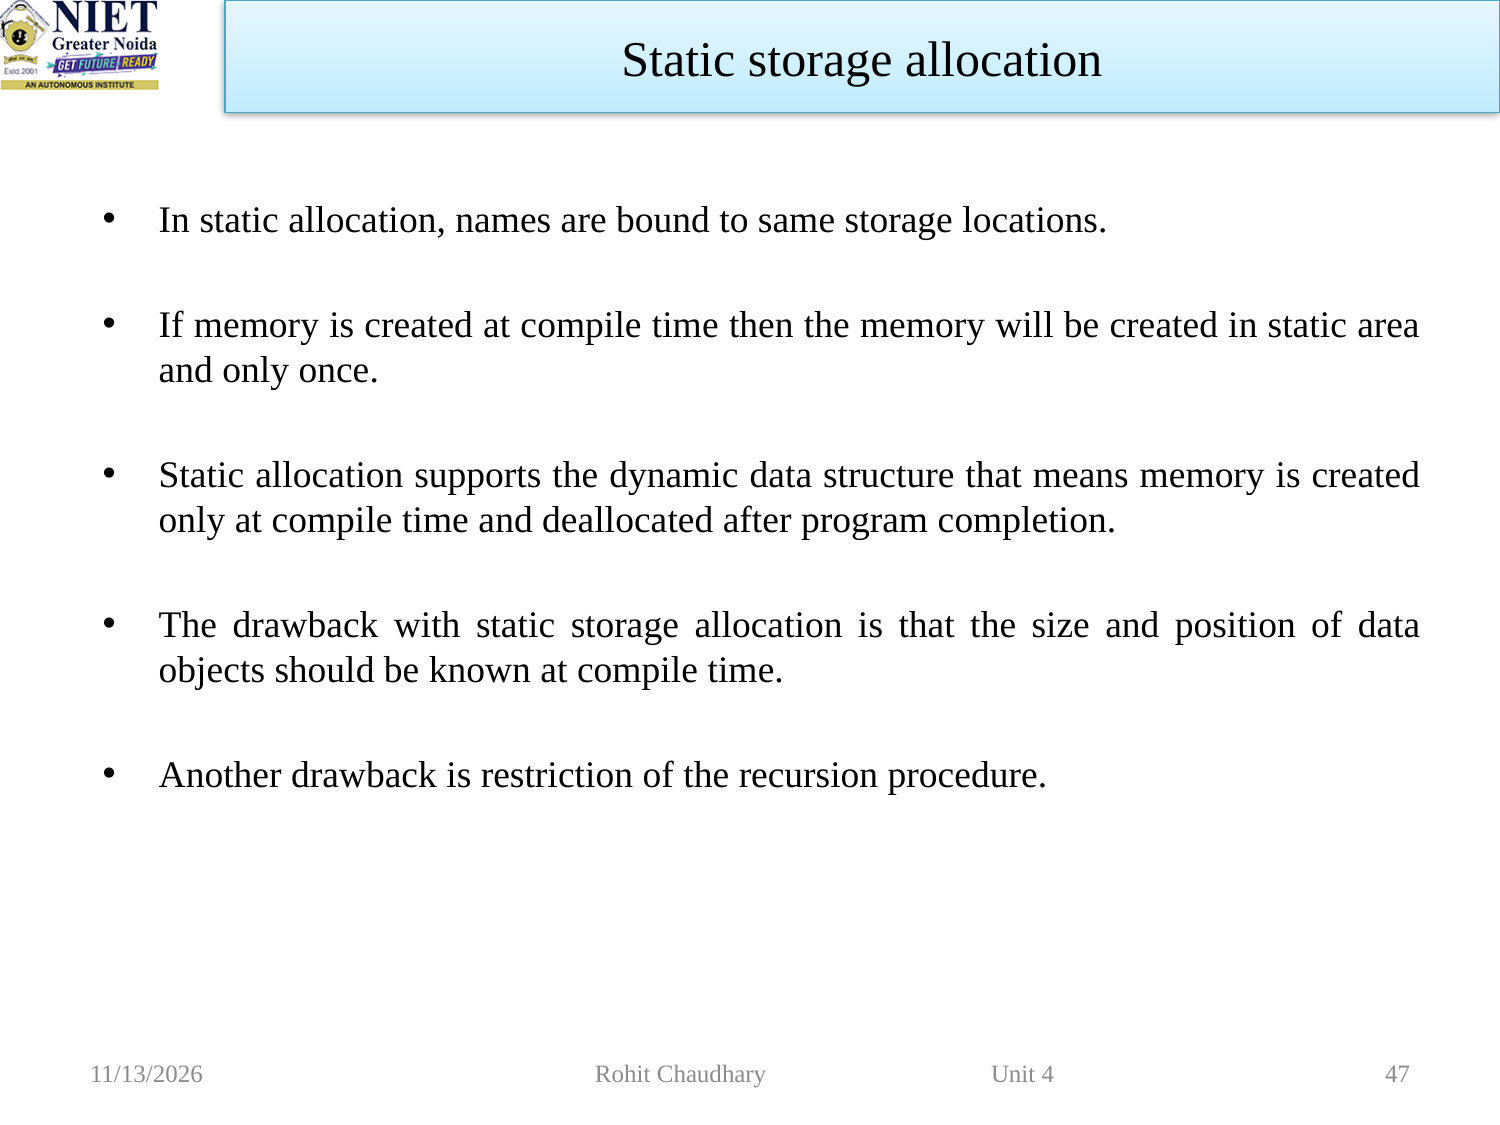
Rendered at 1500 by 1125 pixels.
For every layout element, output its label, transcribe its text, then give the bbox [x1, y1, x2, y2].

text_box Static storage allocation [224, 0, 1500, 113]
picture [0, 0, 159, 90]
footer Rohit Chaudhary Unit 4 [412, 1042, 1238, 1103]
list In static allocation, names are bound to same storage locations. If memory is created at compile time then the memory will be created in static area and only once. Static allocation supports the dynamic data structure that means memory is created only at compile time and deallocated after program completion. The drawback with static storage allocation is that the size and position of data objects should be known at compile time. Another drawback is restriction of the recursion procedure. [87, 187, 1438, 1022]
slide_number 47 [1238, 1042, 1425, 1103]
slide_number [75, 1042, 412, 1103]
